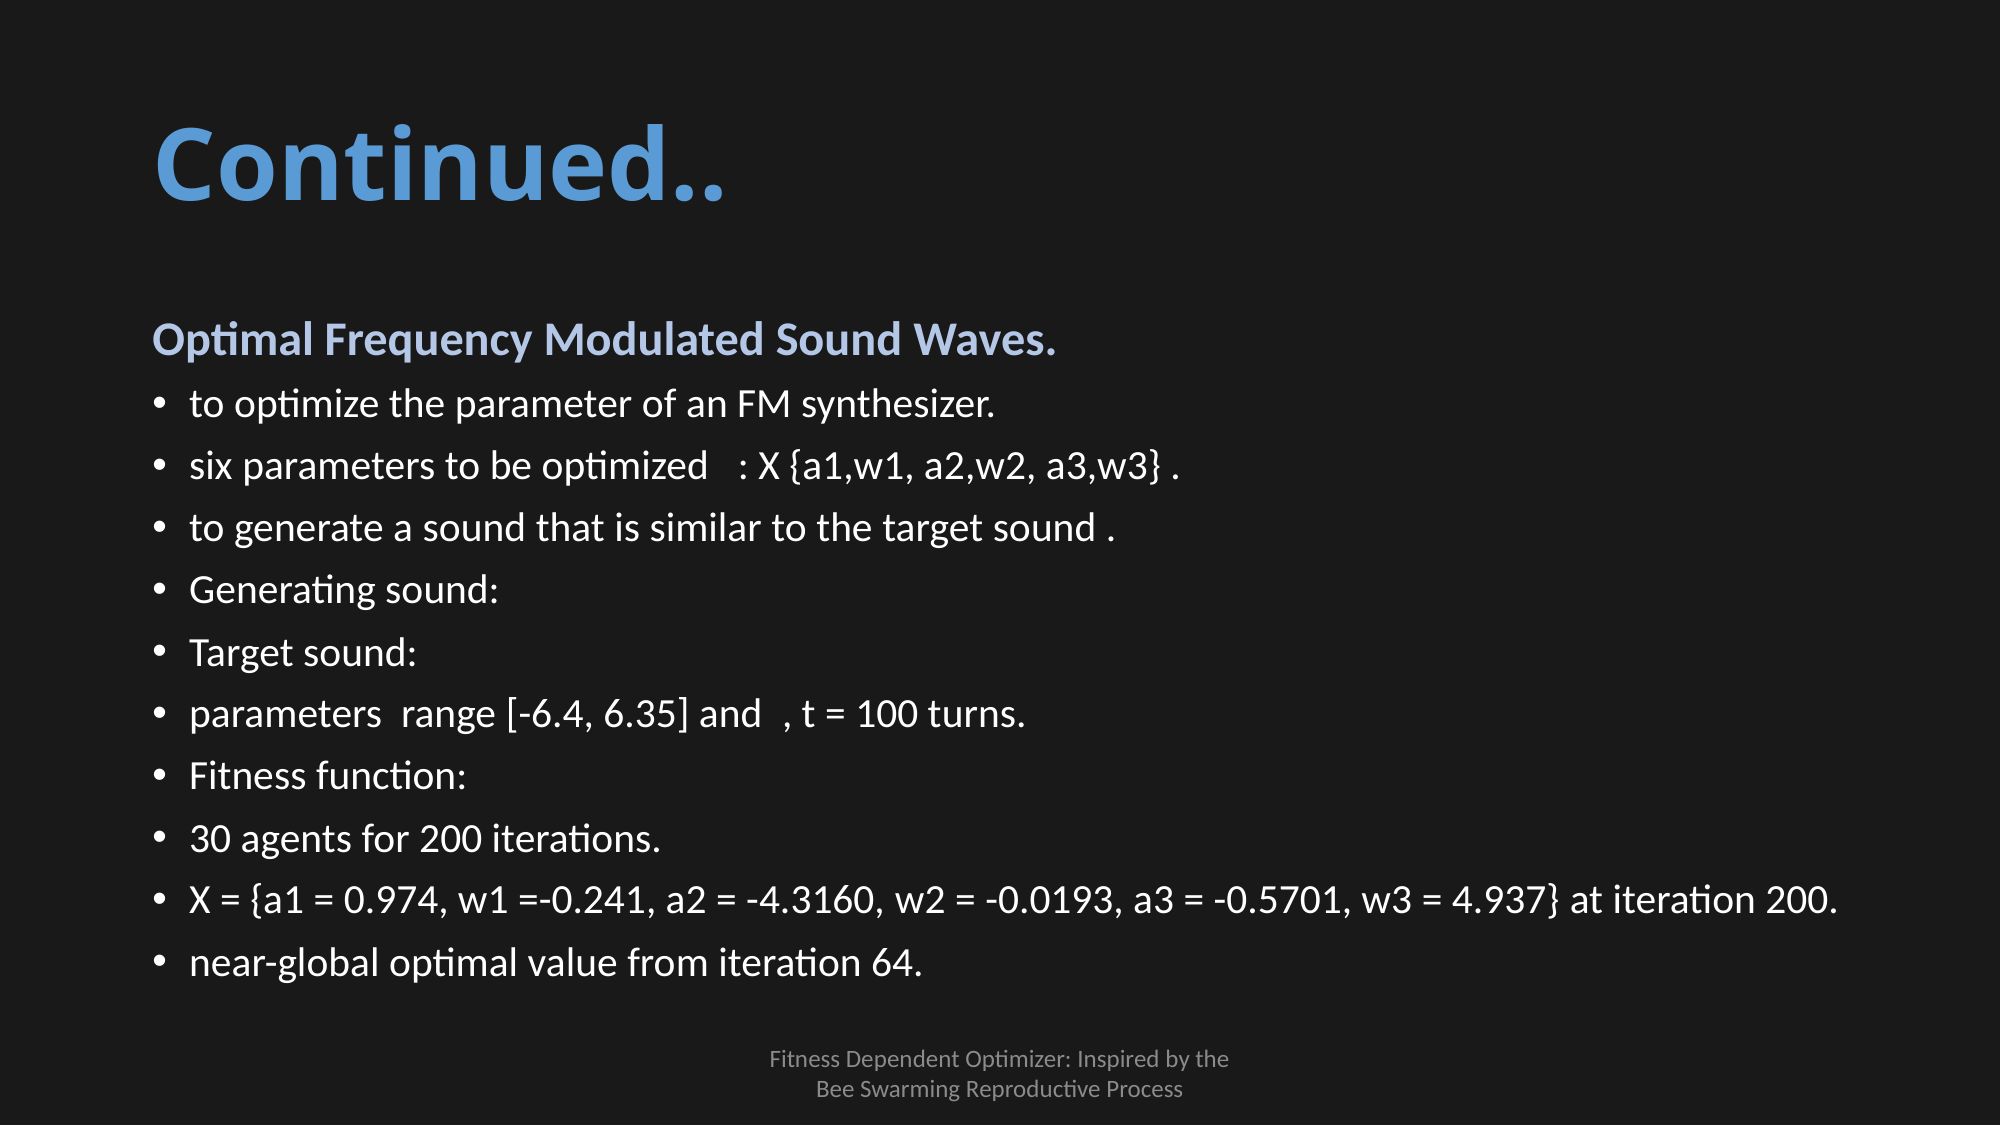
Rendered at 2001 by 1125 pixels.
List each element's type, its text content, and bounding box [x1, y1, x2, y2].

title Continued.. [137, 59, 1863, 278]
footer Fitness Dependent Optimizer: Inspired by the Bee Swarming Reproductive Process [662, 1042, 1338, 1103]
